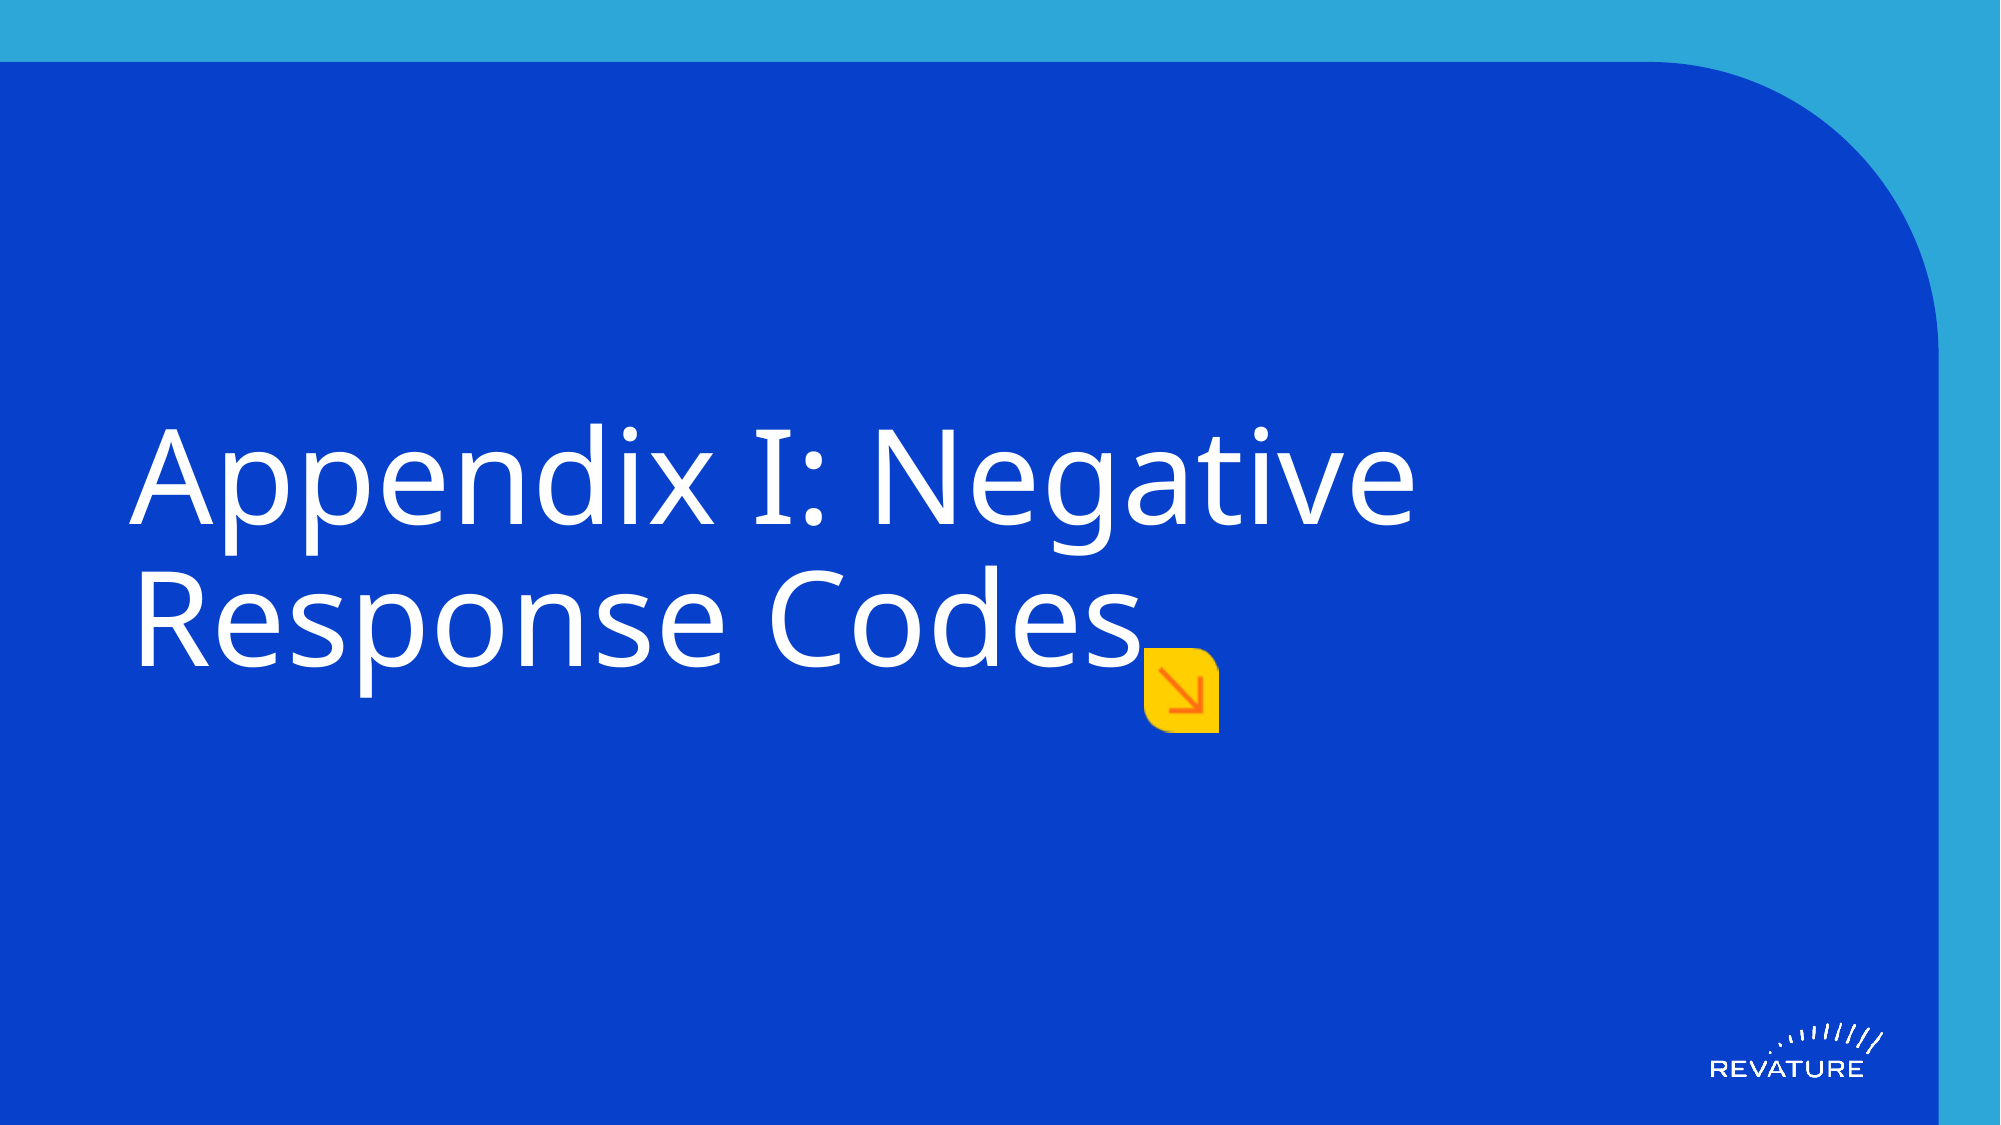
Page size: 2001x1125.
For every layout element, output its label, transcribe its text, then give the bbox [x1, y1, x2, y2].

picture [1144, 648, 1219, 733]
title Appendix I: Negative Response Codes [115, 402, 1436, 802]
